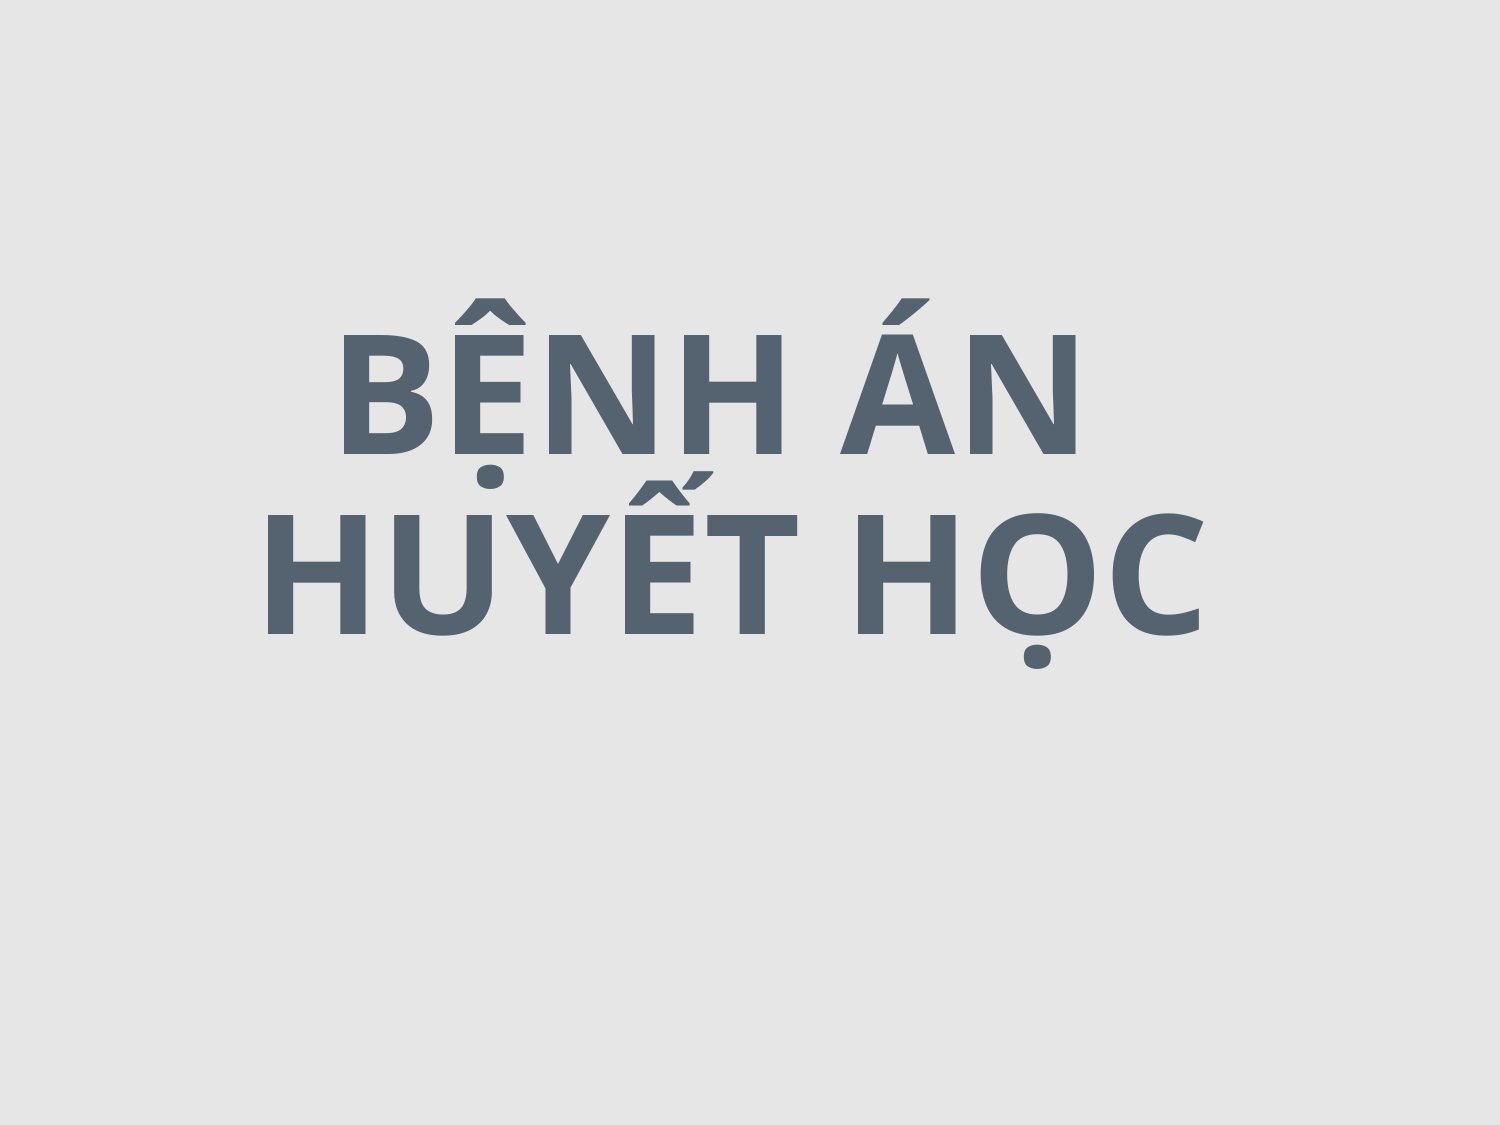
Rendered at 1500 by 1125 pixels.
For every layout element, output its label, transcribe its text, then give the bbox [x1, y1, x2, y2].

title BỆNH ÁN HUYẾT HỌC [118, 268, 1346, 678]
